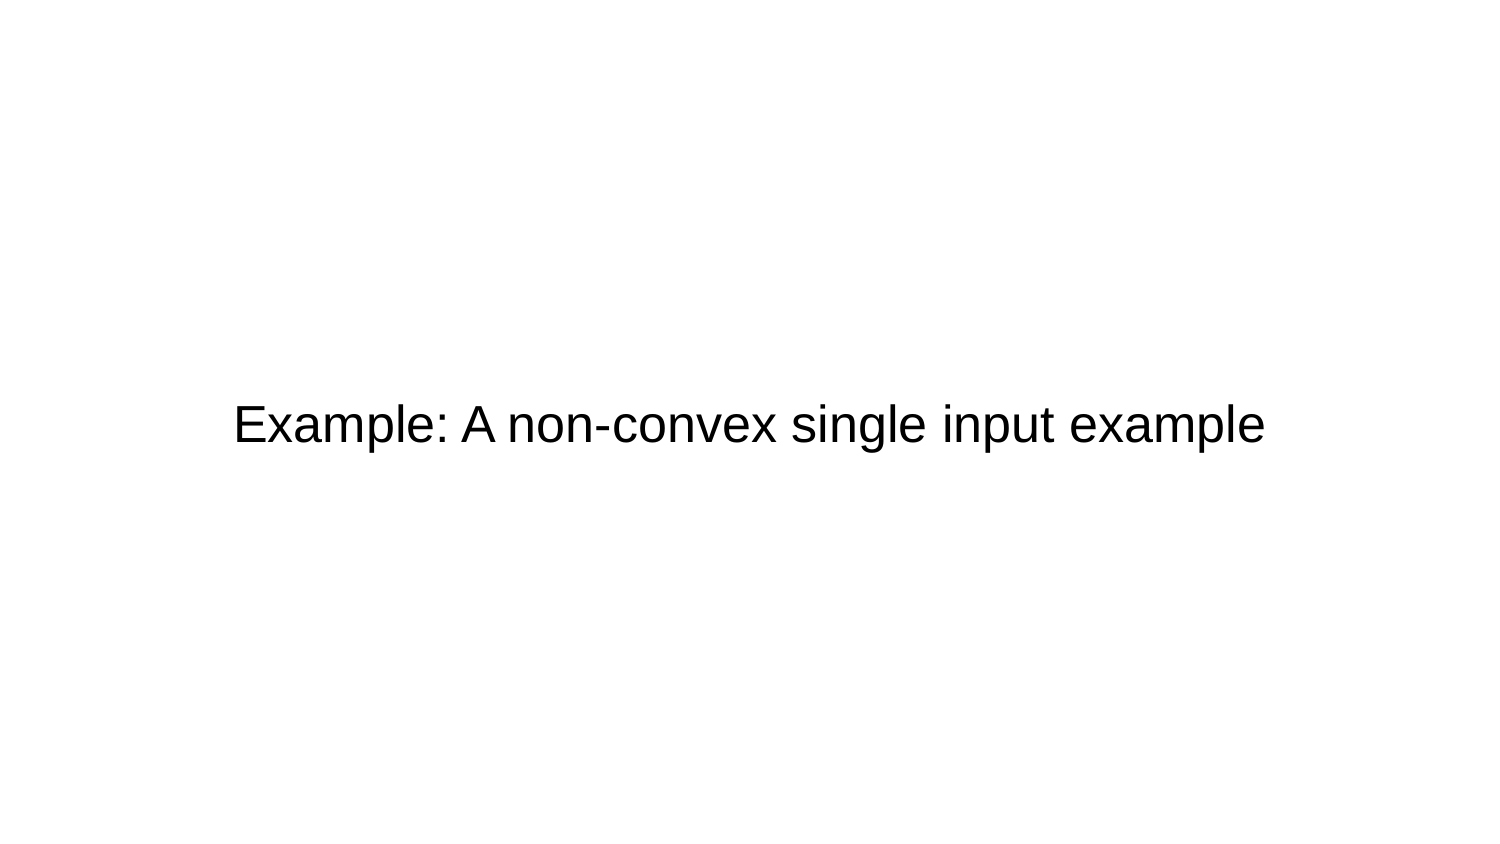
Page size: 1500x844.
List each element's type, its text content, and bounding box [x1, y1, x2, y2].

title Example: A non-convex single input example [50, 352, 1450, 492]
